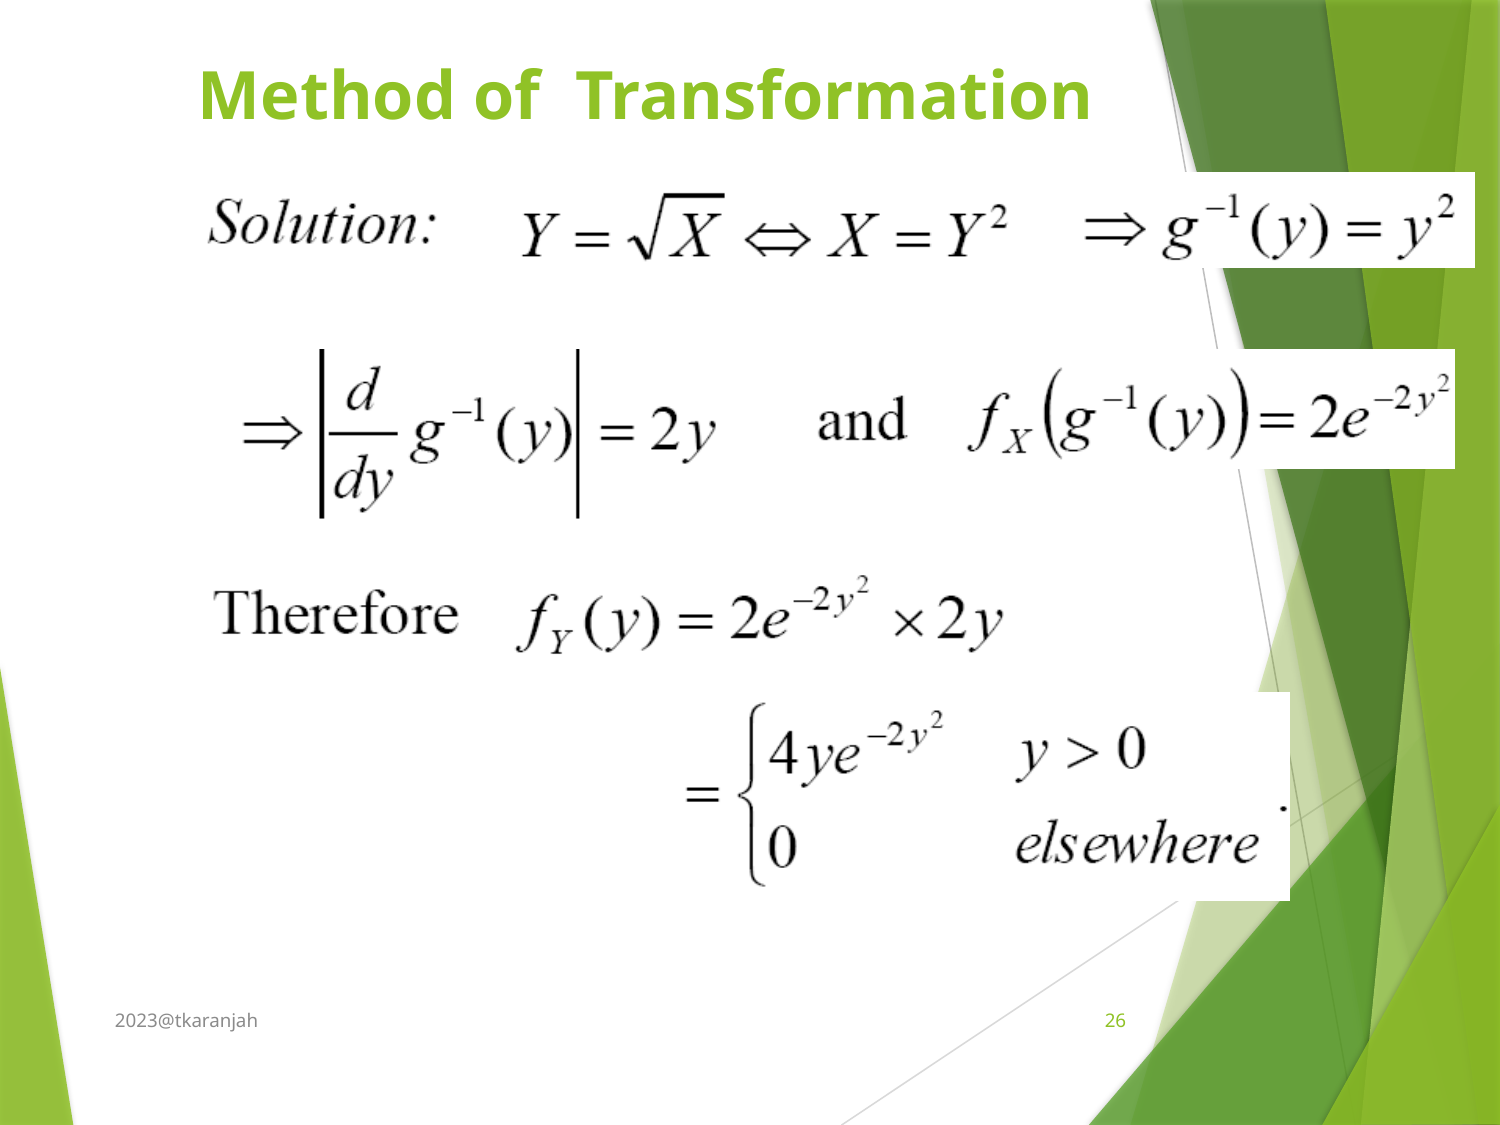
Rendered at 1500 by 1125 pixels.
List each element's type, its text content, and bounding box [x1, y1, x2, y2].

picture [962, 349, 1456, 470]
slide_number 26 [1057, 991, 1142, 1051]
title Method of Transformation [183, 45, 1500, 233]
picture [206, 573, 462, 653]
footer 2023@tkaranjah [99, 991, 859, 1051]
picture [631, 691, 1291, 901]
picture [1080, 172, 1475, 269]
picture [501, 183, 1025, 285]
picture [501, 573, 1019, 688]
picture [217, 349, 733, 523]
picture [194, 195, 452, 258]
picture [808, 384, 918, 457]
